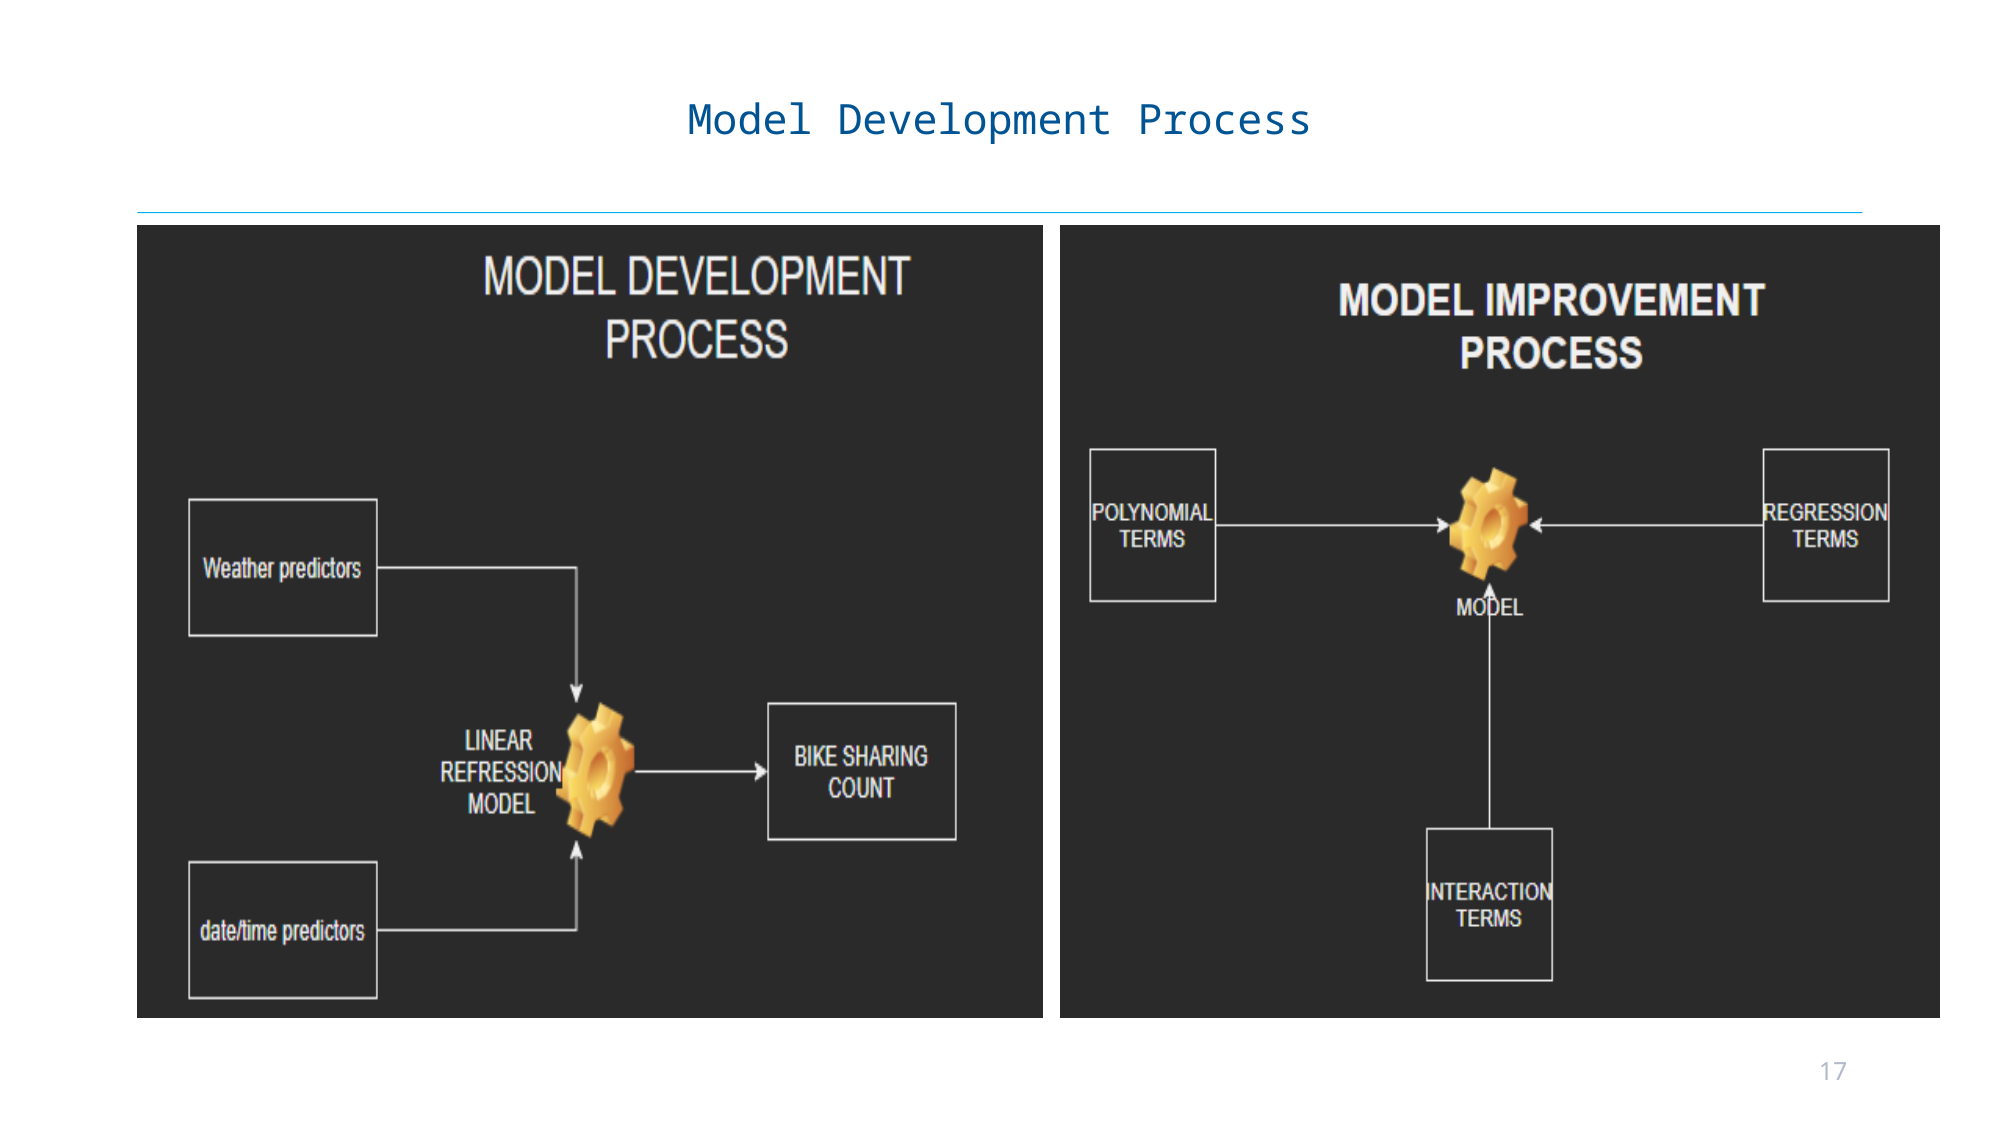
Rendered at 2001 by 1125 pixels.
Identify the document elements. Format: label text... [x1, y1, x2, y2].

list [137, 225, 1043, 1018]
title Model Development Process [137, 59, 1863, 278]
picture [1060, 225, 1940, 1018]
slide_number 17 [1412, 1042, 1863, 1103]
